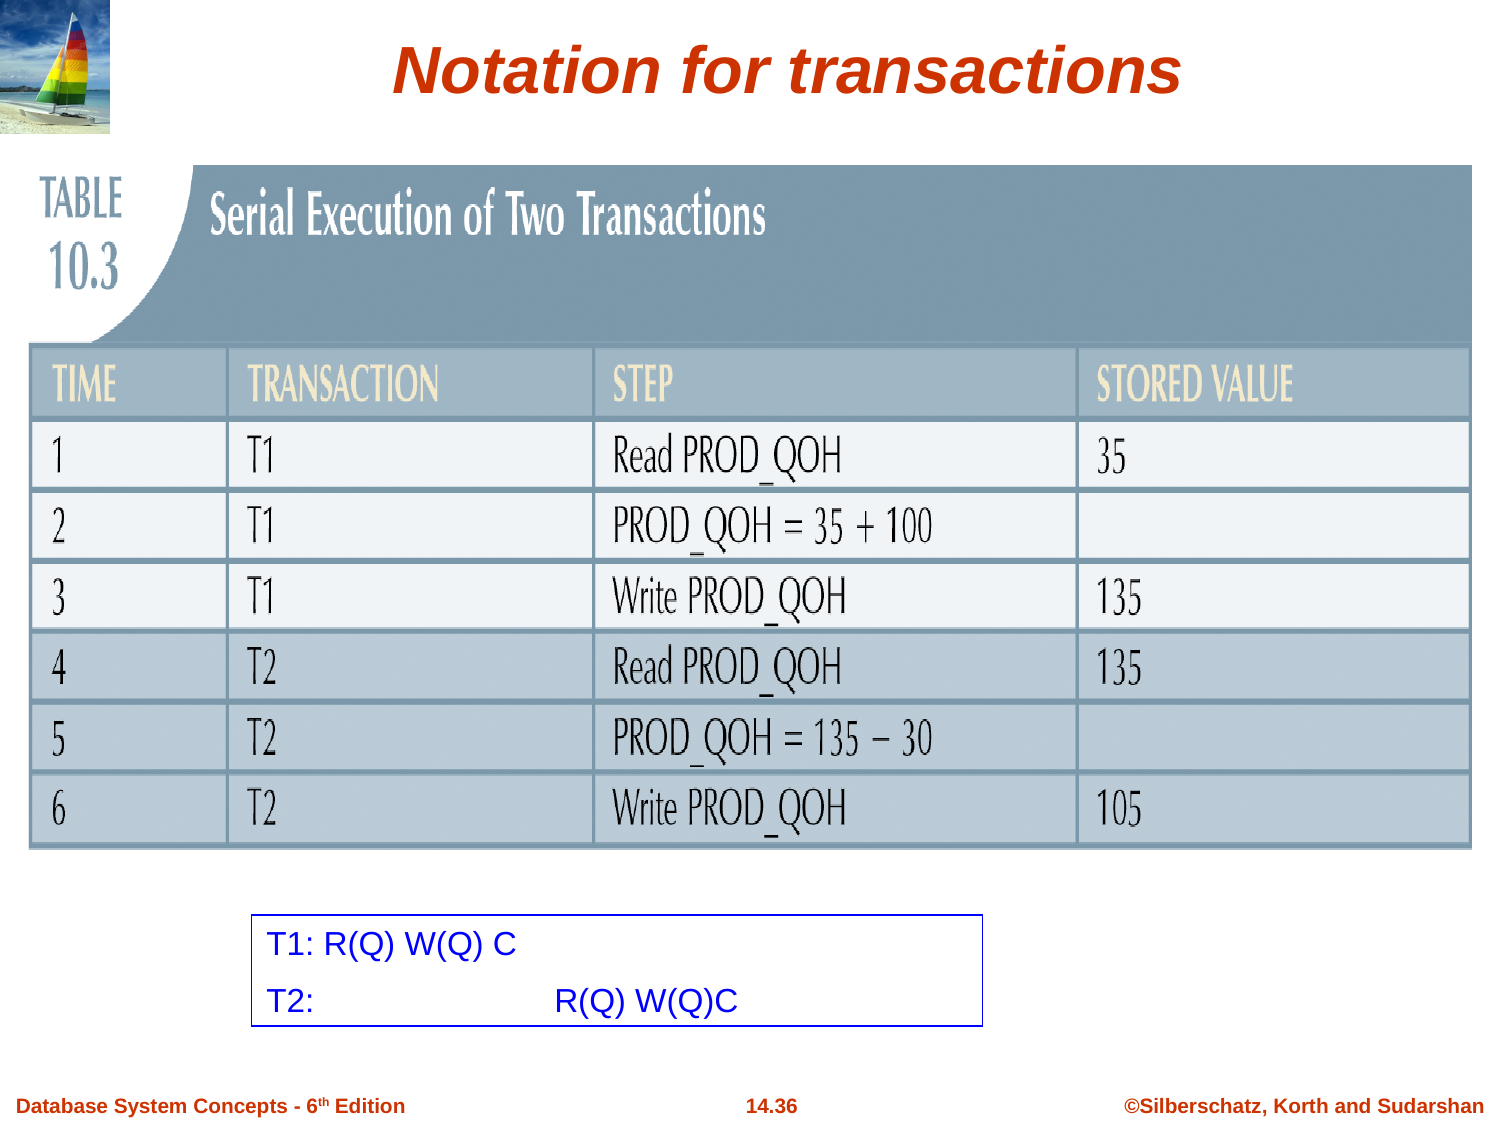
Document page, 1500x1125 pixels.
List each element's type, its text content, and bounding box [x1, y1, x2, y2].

picture [0, 0, 110, 134]
text_box T1: R(Q) W(Q) C T2: R(Q) W(Q)C [251, 914, 983, 1027]
picture [27, 165, 1472, 851]
text_box Notation for transactions [126, 19, 1451, 120]
